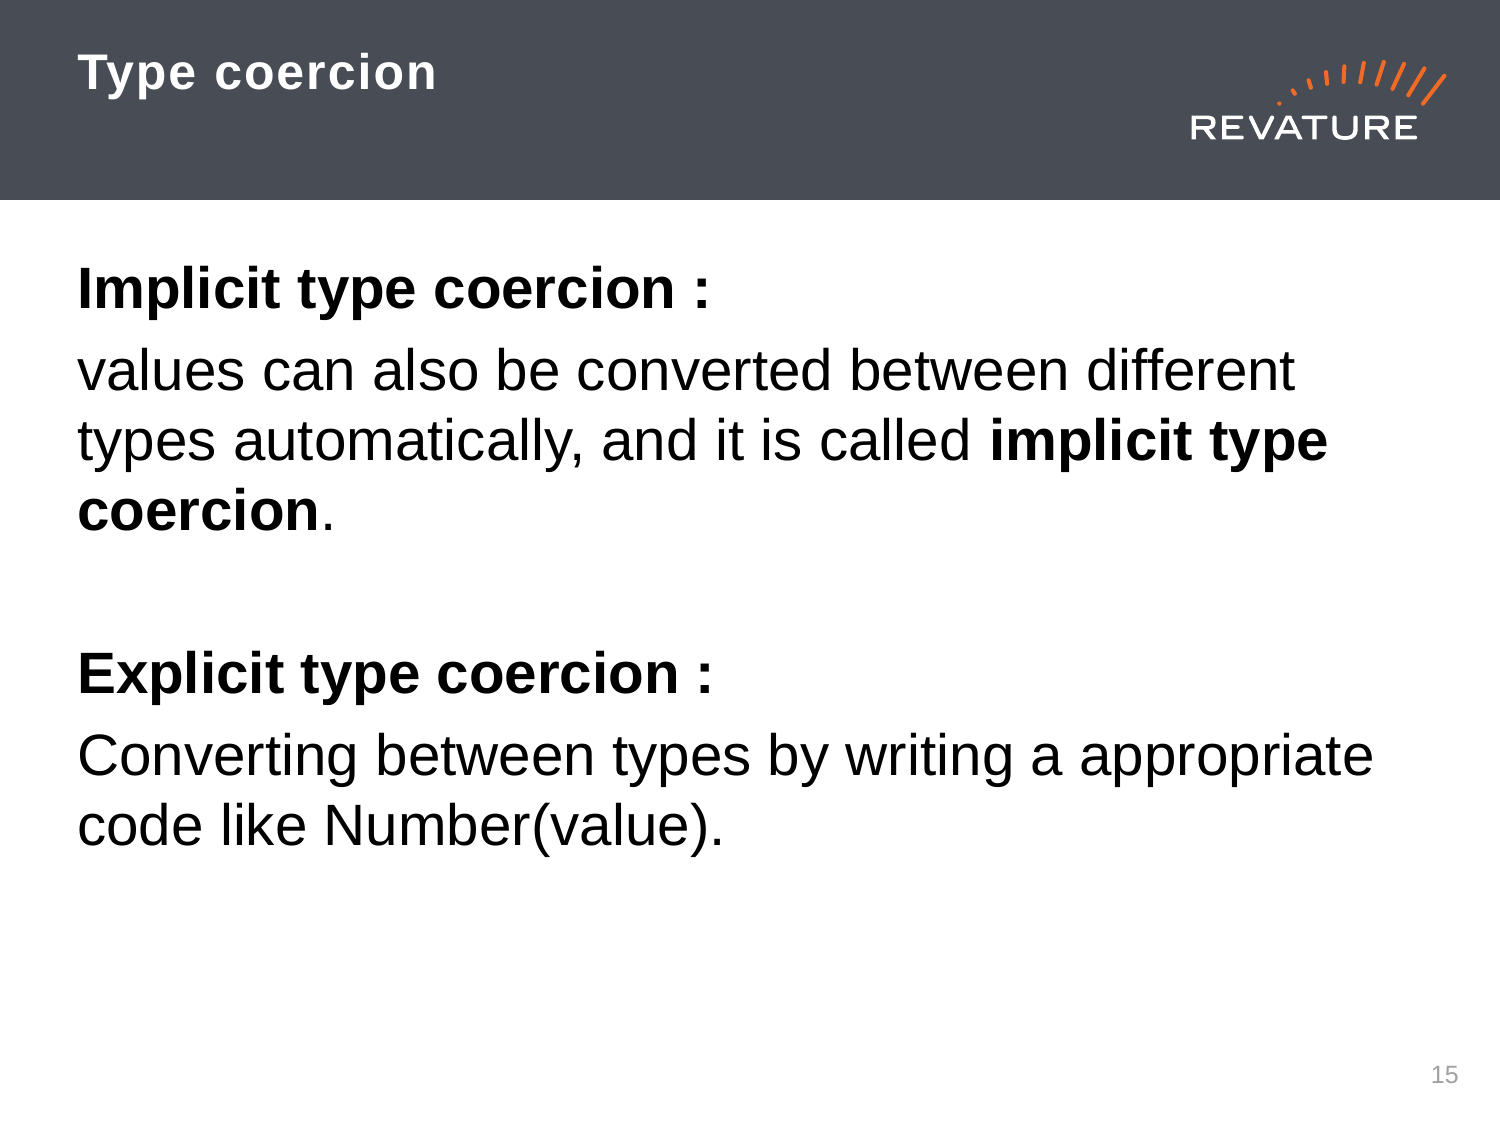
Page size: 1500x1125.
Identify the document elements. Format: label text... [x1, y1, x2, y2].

list Implicit type coercion : values can also be converted between different types automatically, and it is called implicit type coercion. Explicit type coercion : Converting between types by writing a appropriate code like Number(value). [62, 243, 1438, 986]
title Type coercion [62, 0, 1084, 200]
slide_number 14 [1332, 1043, 1474, 1104]
